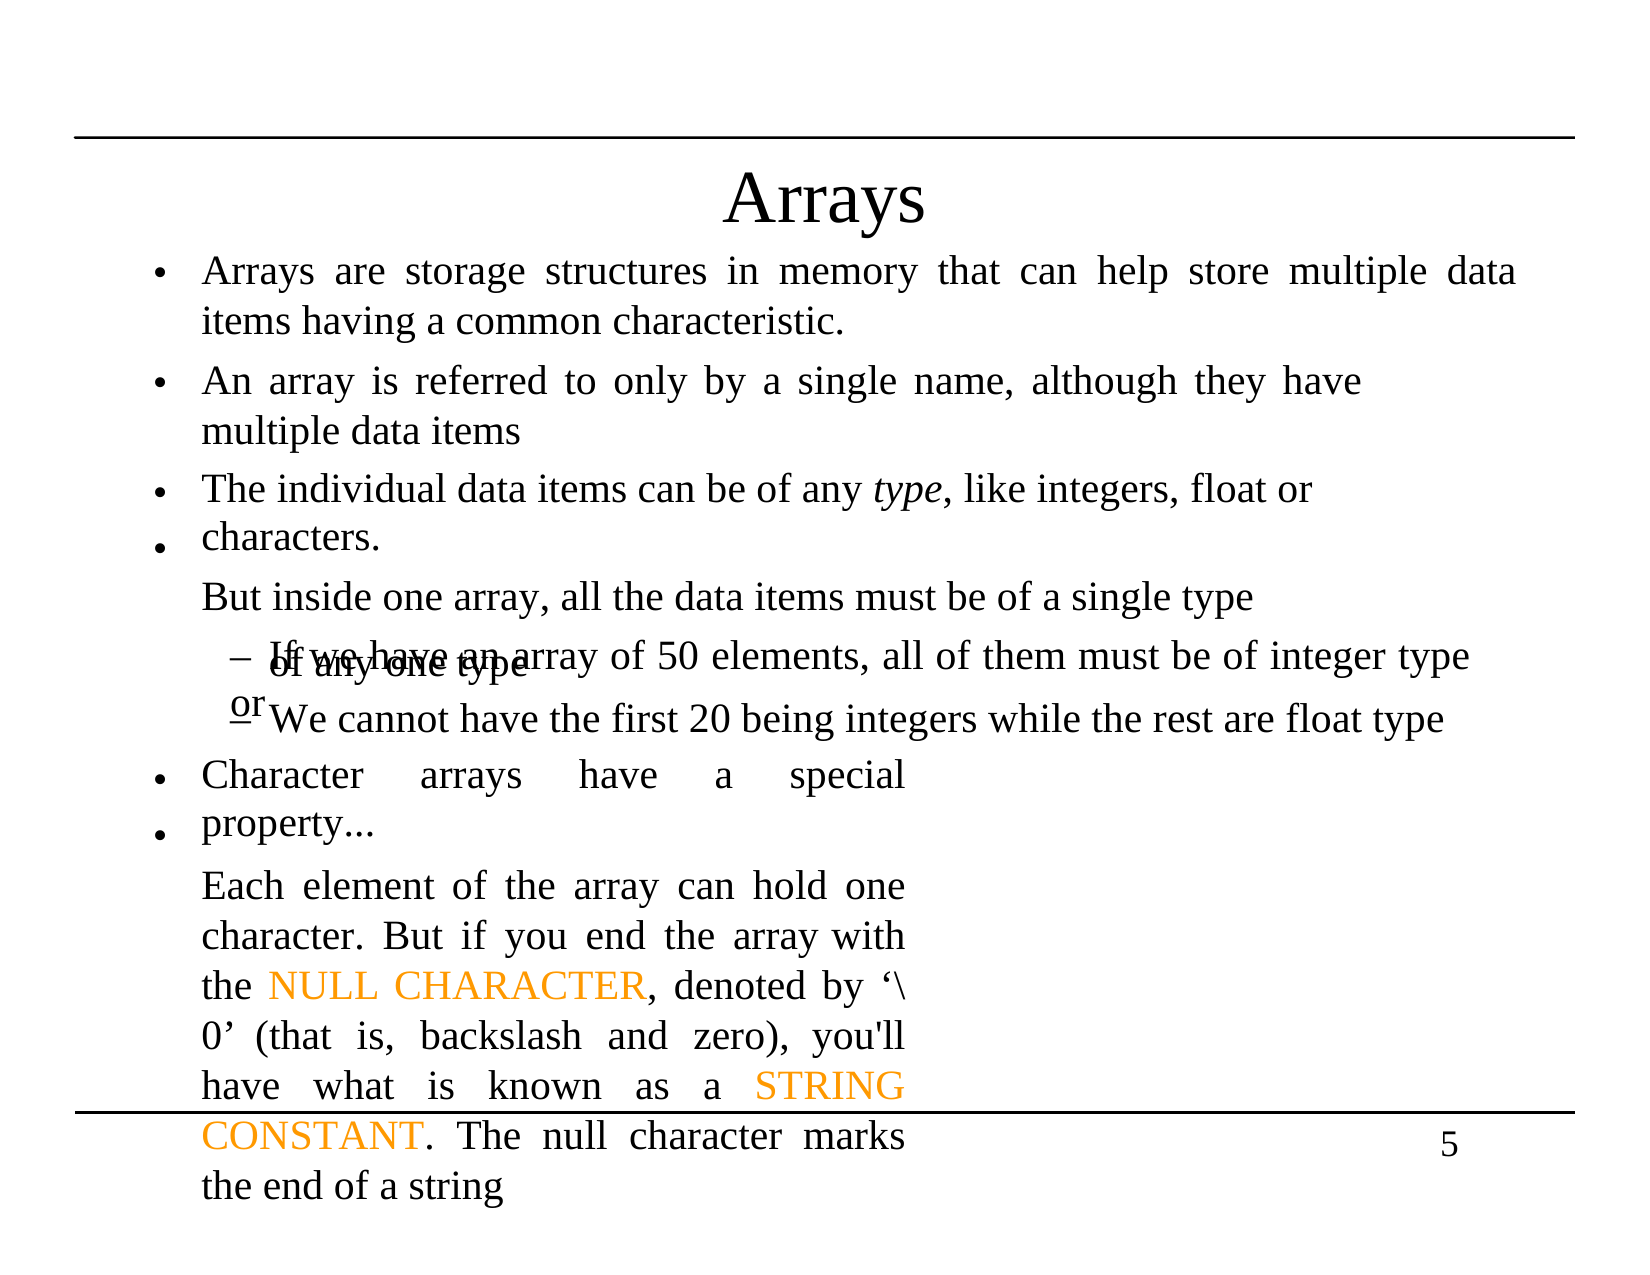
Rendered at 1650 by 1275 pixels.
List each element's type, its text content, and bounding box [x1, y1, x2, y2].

text_box • • [150, 758, 176, 865]
text_box • [150, 251, 176, 298]
text_box • • [150, 471, 176, 578]
text_box [74, 1113, 1575, 1200]
text_box Arrays Arrays are storage structures in memory that can help store multiple data items having a common characteristic. An array is referred to only by a single name, although they have multiple data items The individual data items can be of any type, like integers, float or characters. But inside one array, all the data items must be of a single type – If we have an array of 50 elements, all of them must be of integer type or [199, 162, 1518, 638]
text_box 5 [1437, 1125, 1467, 1168]
text_box [74, 637, 1575, 1112]
text_box of any one type – We cannot have the first 20 being integers while the rest are float type Character arrays have a special property... Each element of the array can hold one character. But if you end the array with the NULL CHARACTER, denoted by ‘\0’ (that is, backslash and zero), you'll have what is known as a STRING CONSTANT. The null character marks the end of a string [199, 641, 1517, 1015]
text_box • [150, 361, 176, 408]
